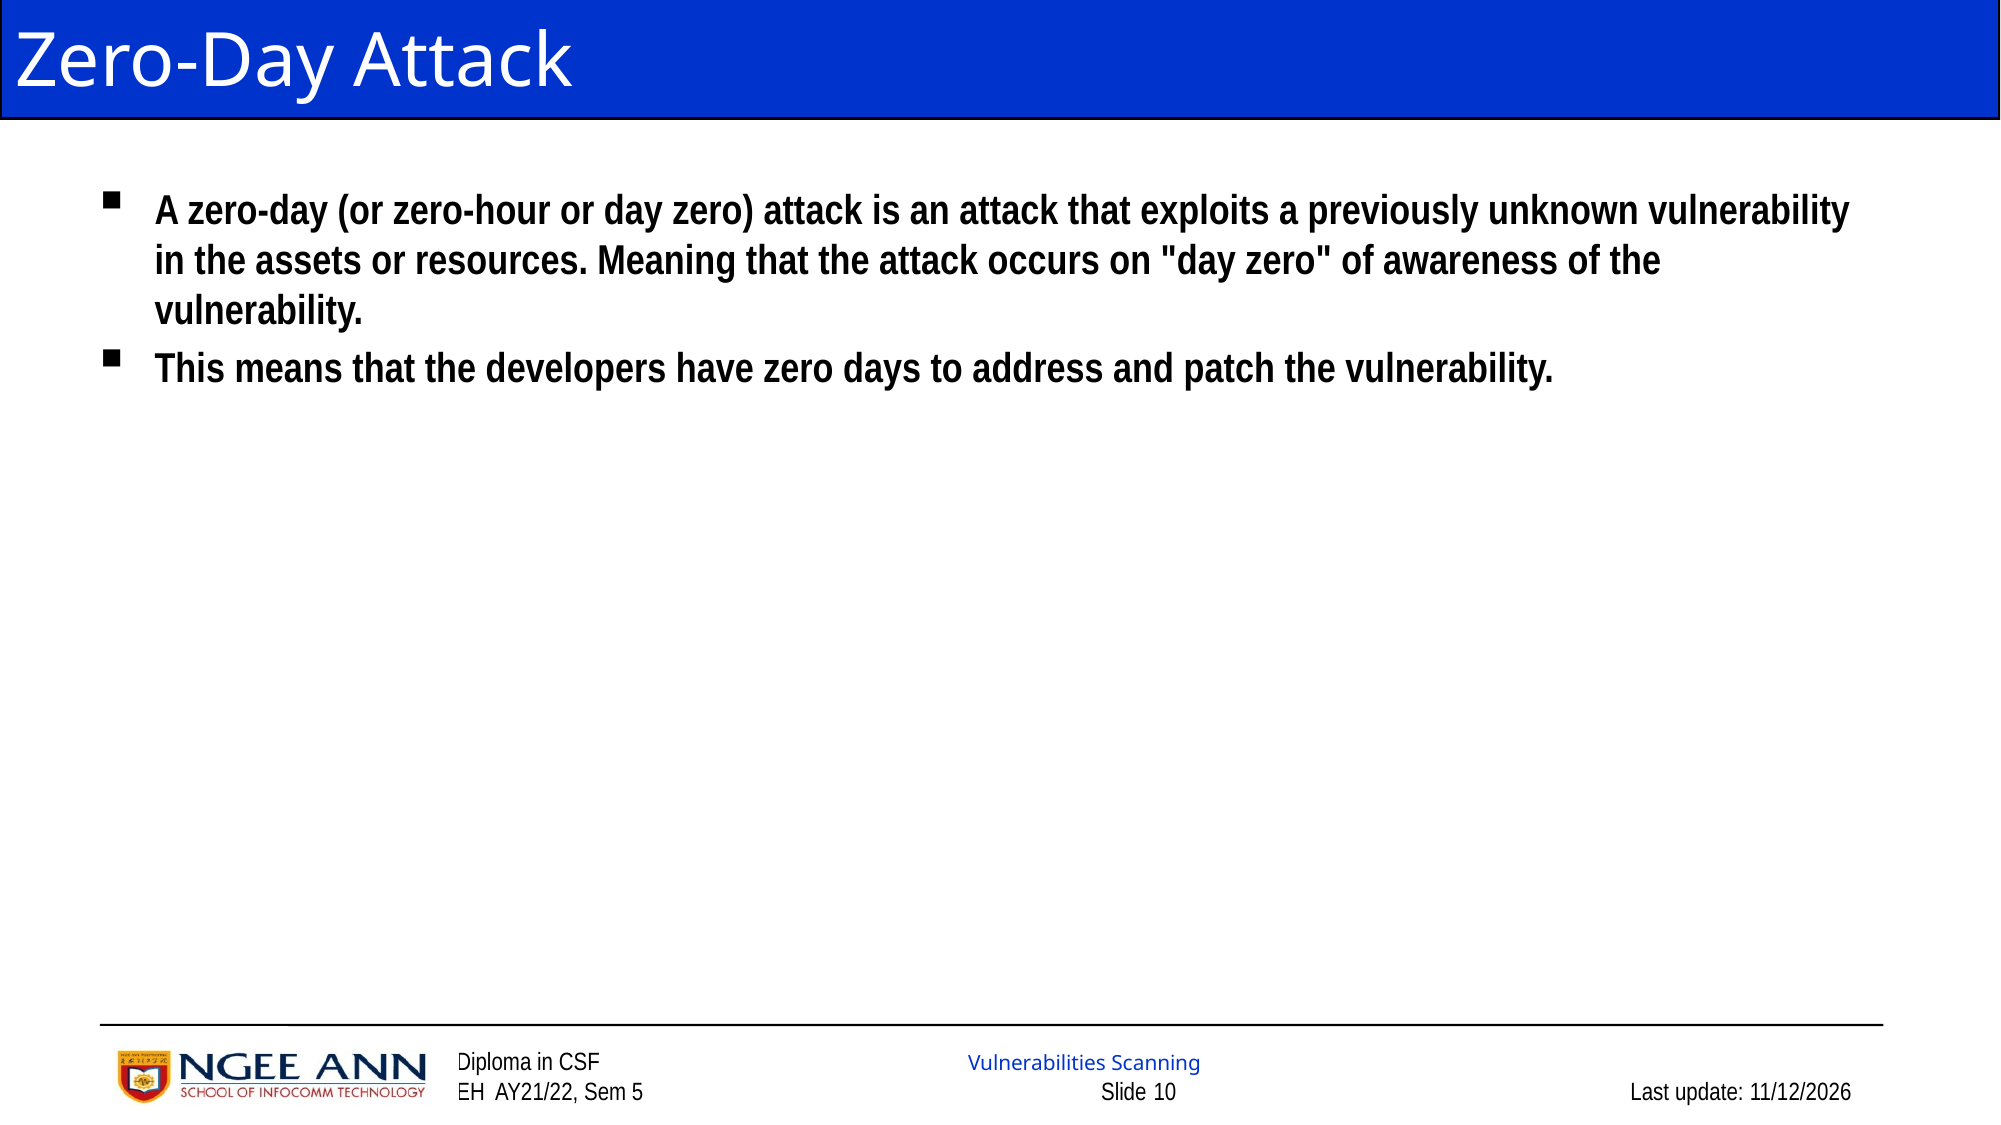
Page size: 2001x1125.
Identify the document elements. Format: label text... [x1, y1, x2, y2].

picture [83, 1028, 459, 1125]
list A zero-day (or zero-hour or day zero) attack is an attack that exploits a previously unknown vulnerability in the assets or resources. Meaning that the attack occurs on "day zero" of awareness of the vulnerability. This means that the developers have zero days to address and patch the vulnerability. [83, 174, 1867, 1025]
title Zero-Day Attack [0, 0, 1969, 115]
